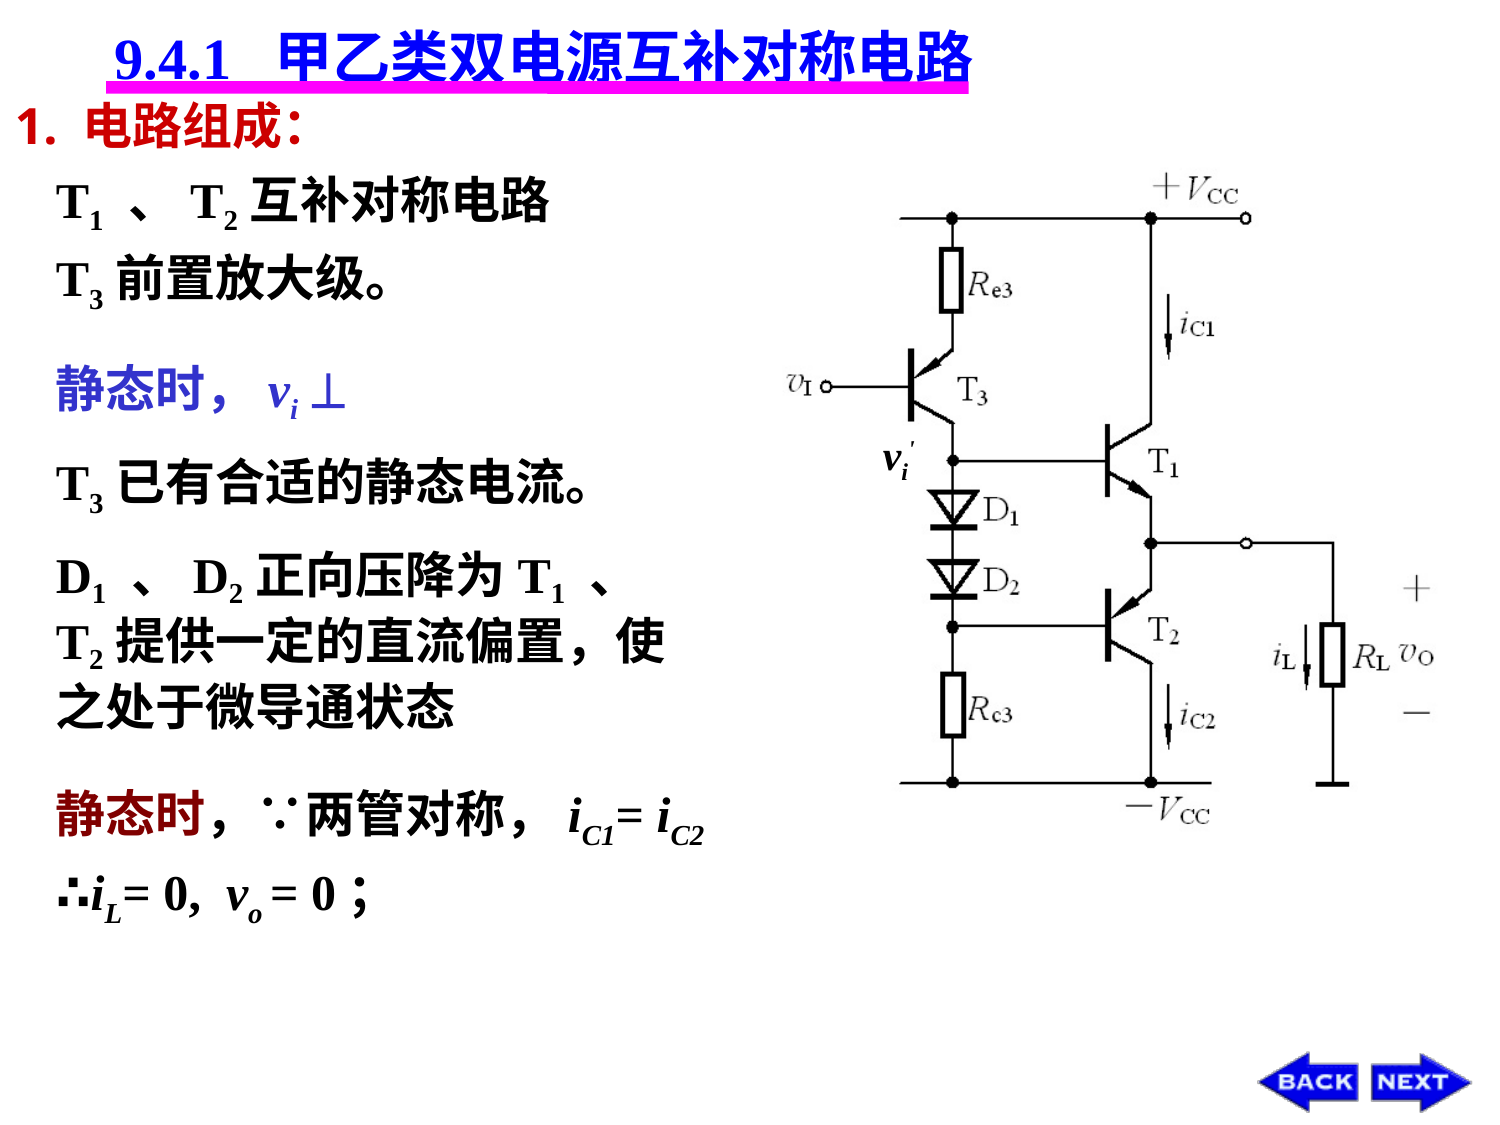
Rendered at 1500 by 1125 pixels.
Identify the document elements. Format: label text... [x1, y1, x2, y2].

text_box 静态时，vi  T3已有合适的静态电流。 D1 、D2正向压降为T1 、T2提供一定的直流偏置，使之处于微导通状态 [41, 349, 692, 743]
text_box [773, 148, 1462, 856]
text_box T1 、T2互补对称电路 T3前置放大级。 [41, 160, 679, 323]
picture [1249, 1049, 1480, 1116]
text_box 静态时，∵两管对称，iC1= iC2 ∴iL= 0, vo = 0； [41, 774, 880, 937]
text_box 1. 电路组成： [0, 87, 563, 163]
text_box 9.4.1 甲乙类双电源互补对称电路 [99, 12, 1375, 100]
